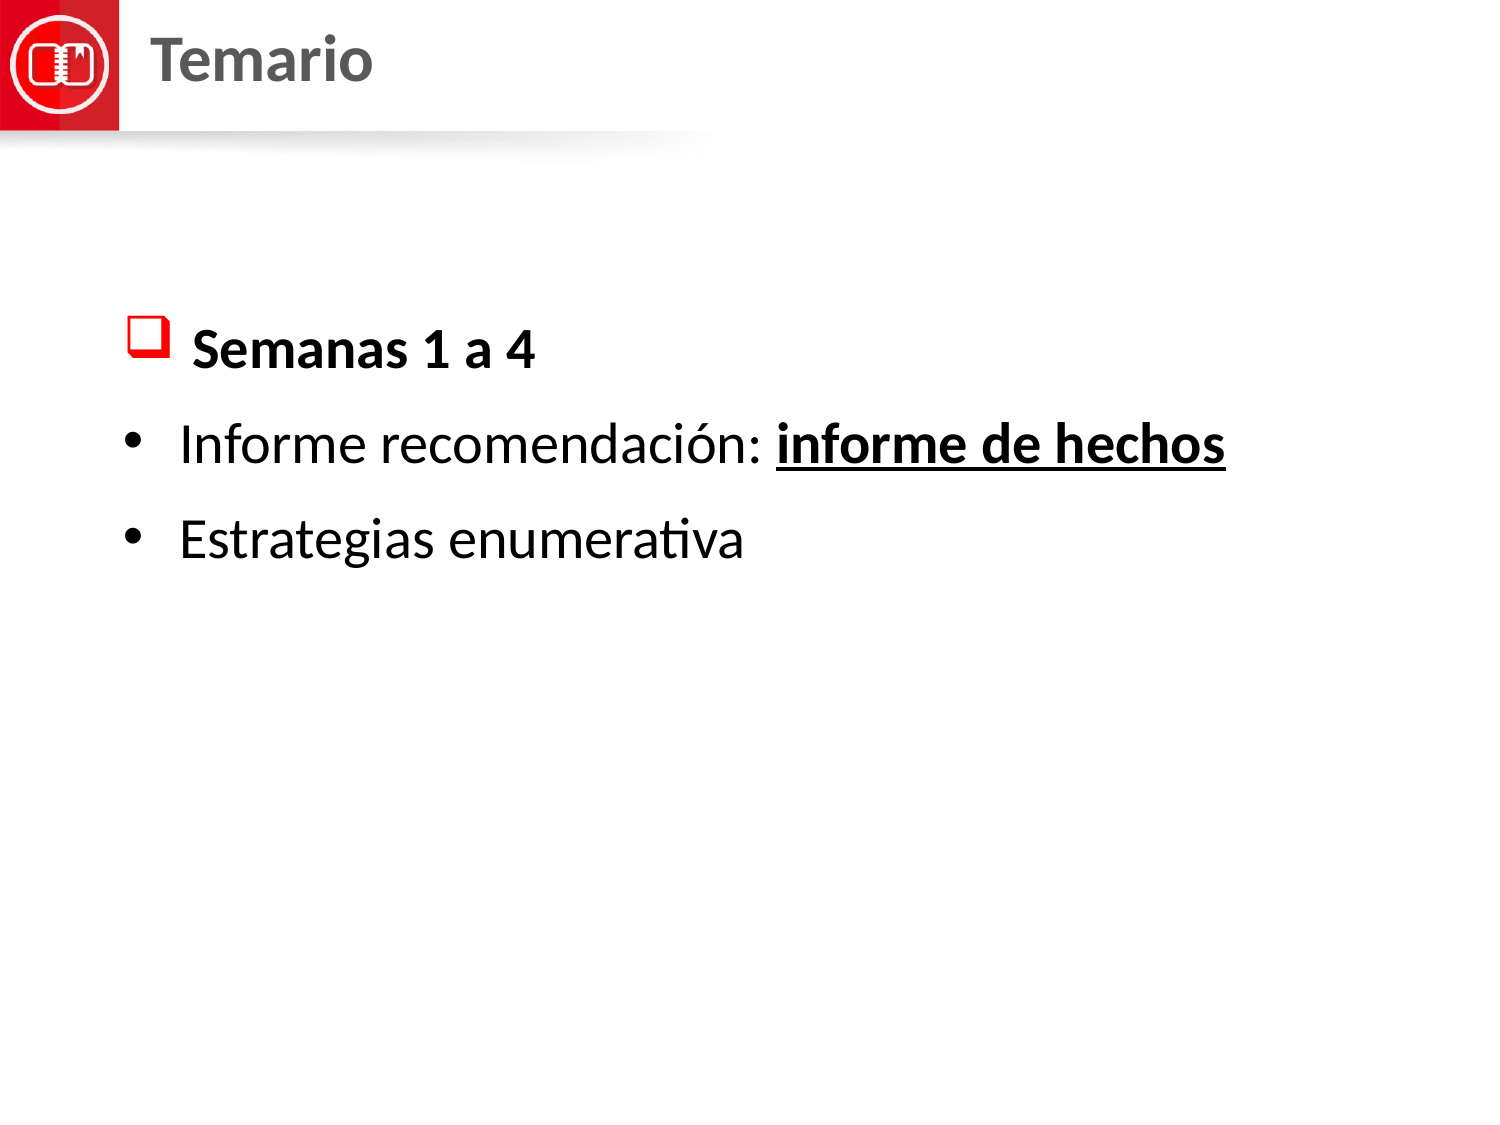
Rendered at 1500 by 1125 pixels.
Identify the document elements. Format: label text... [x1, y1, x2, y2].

picture [0, 0, 1500, 1125]
text_box Semanas 1 a 4 Informe recomendación: informe de hechos Estrategias enumerativa [108, 302, 1290, 386]
title Temario [135, 12, 1329, 119]
